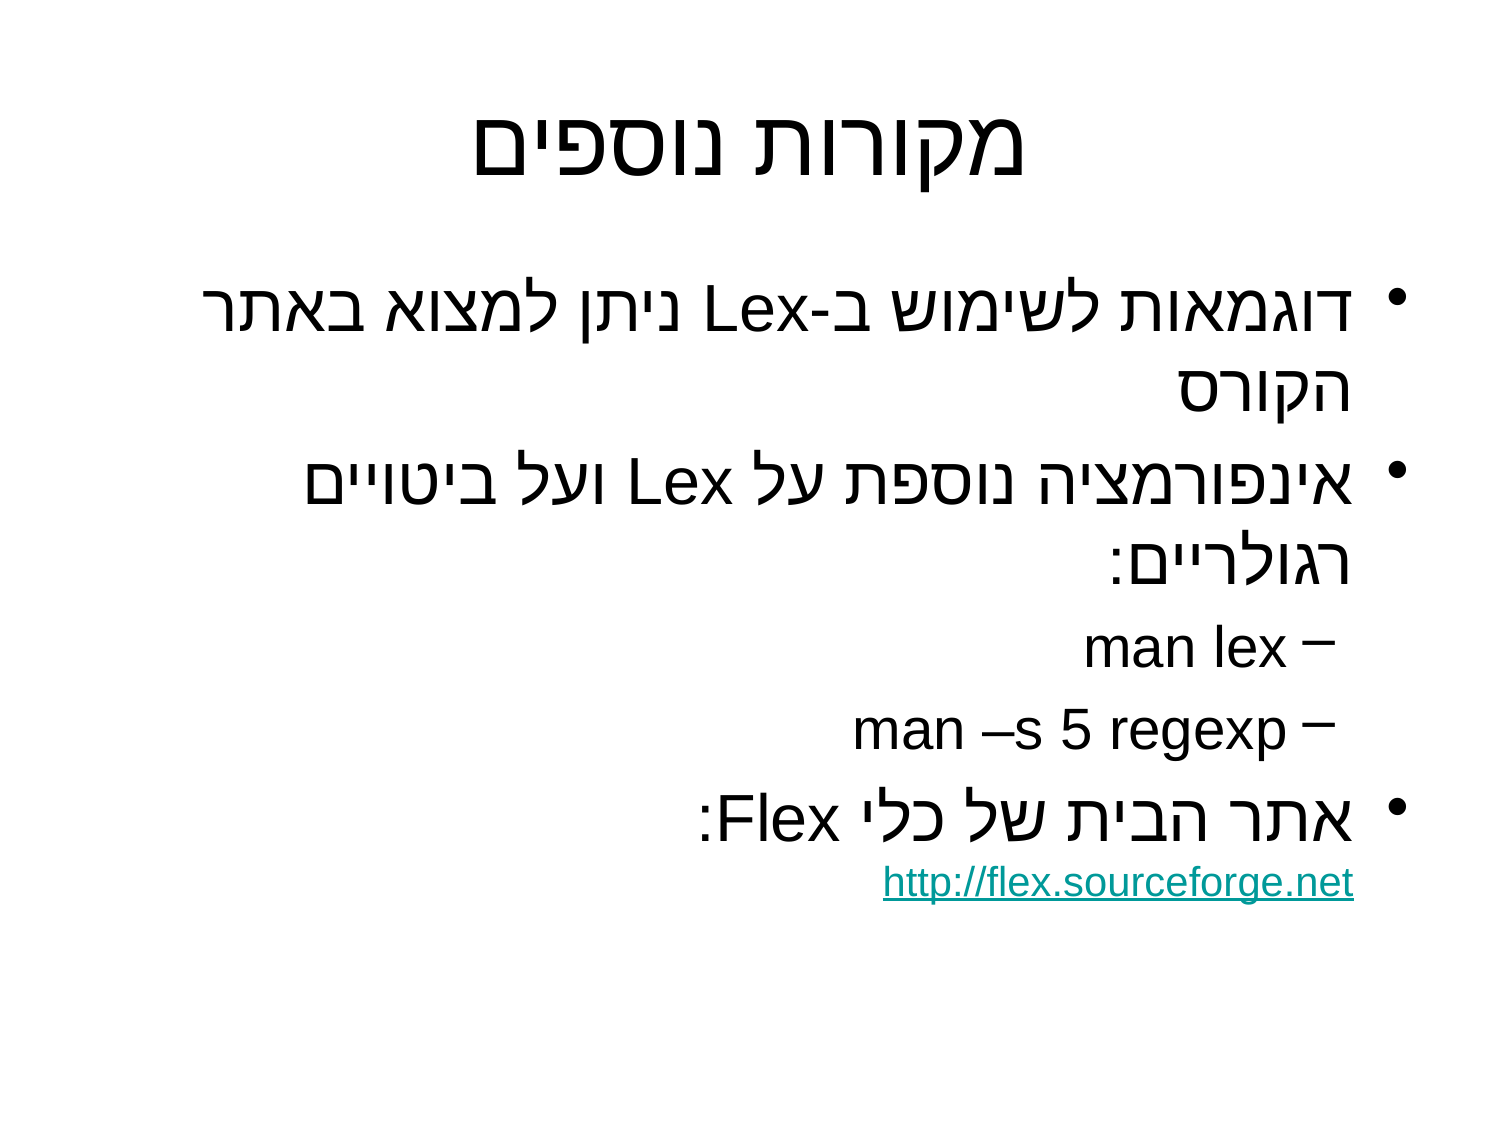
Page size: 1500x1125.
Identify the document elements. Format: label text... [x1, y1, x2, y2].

list דוגמאות לשימוש ב-Lex ניתן למצוא באתר הקורס אינפורמציה נוספת על Lex ועל ביטויים רגולריים: man lex man –s 5 regexp אתר הבית של כלי Flex: http://flex.sourceforge.net [74, 256, 1426, 1000]
title מקורות נוספים [74, 44, 1426, 233]
